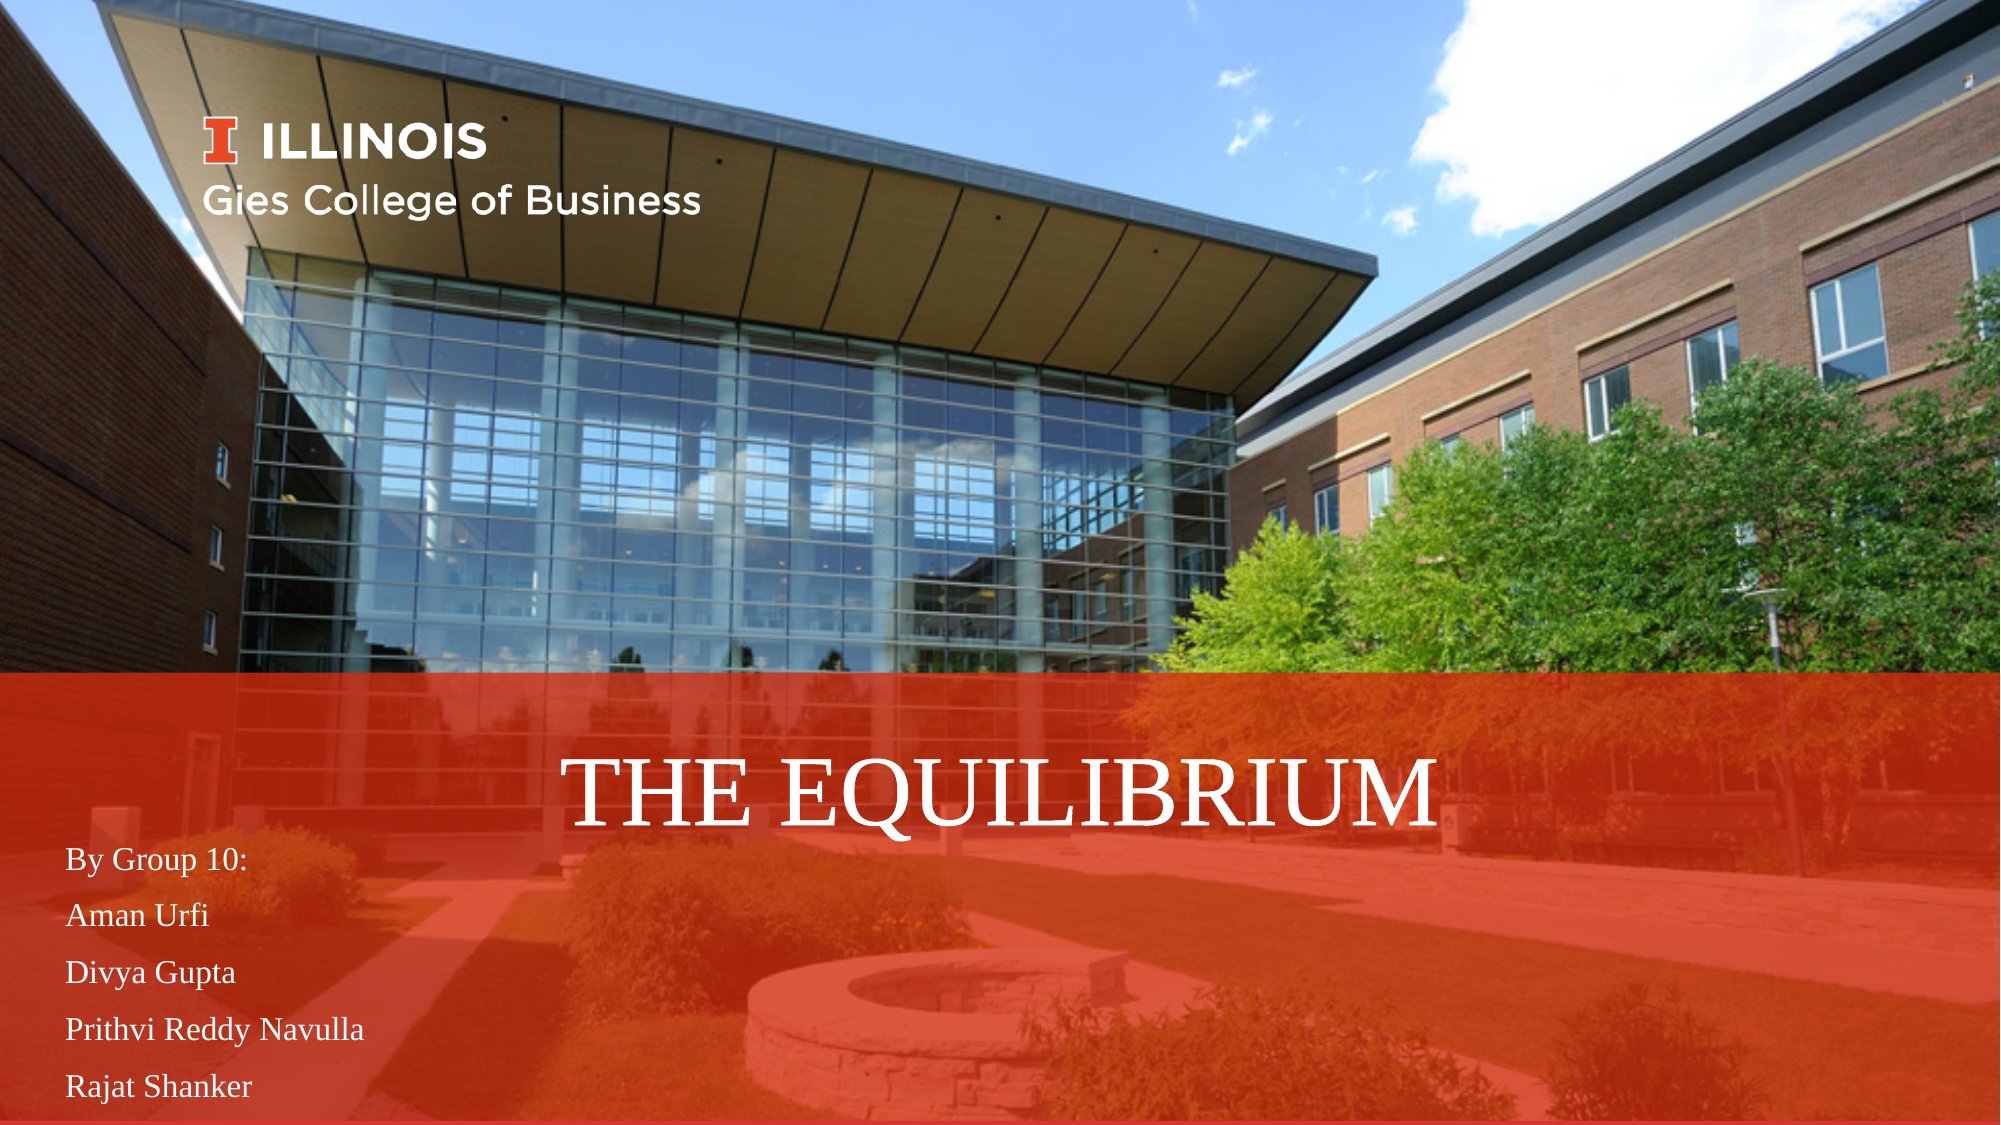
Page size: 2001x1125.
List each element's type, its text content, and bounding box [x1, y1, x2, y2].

title THE EQUILIBRIUM [50, 724, 1950, 833]
picture [0, 0, 2000, 672]
list By Group 10: Aman Urfi Divya Gupta Prithvi Reddy Navulla Rajat Shanker [50, 833, 1950, 1108]
